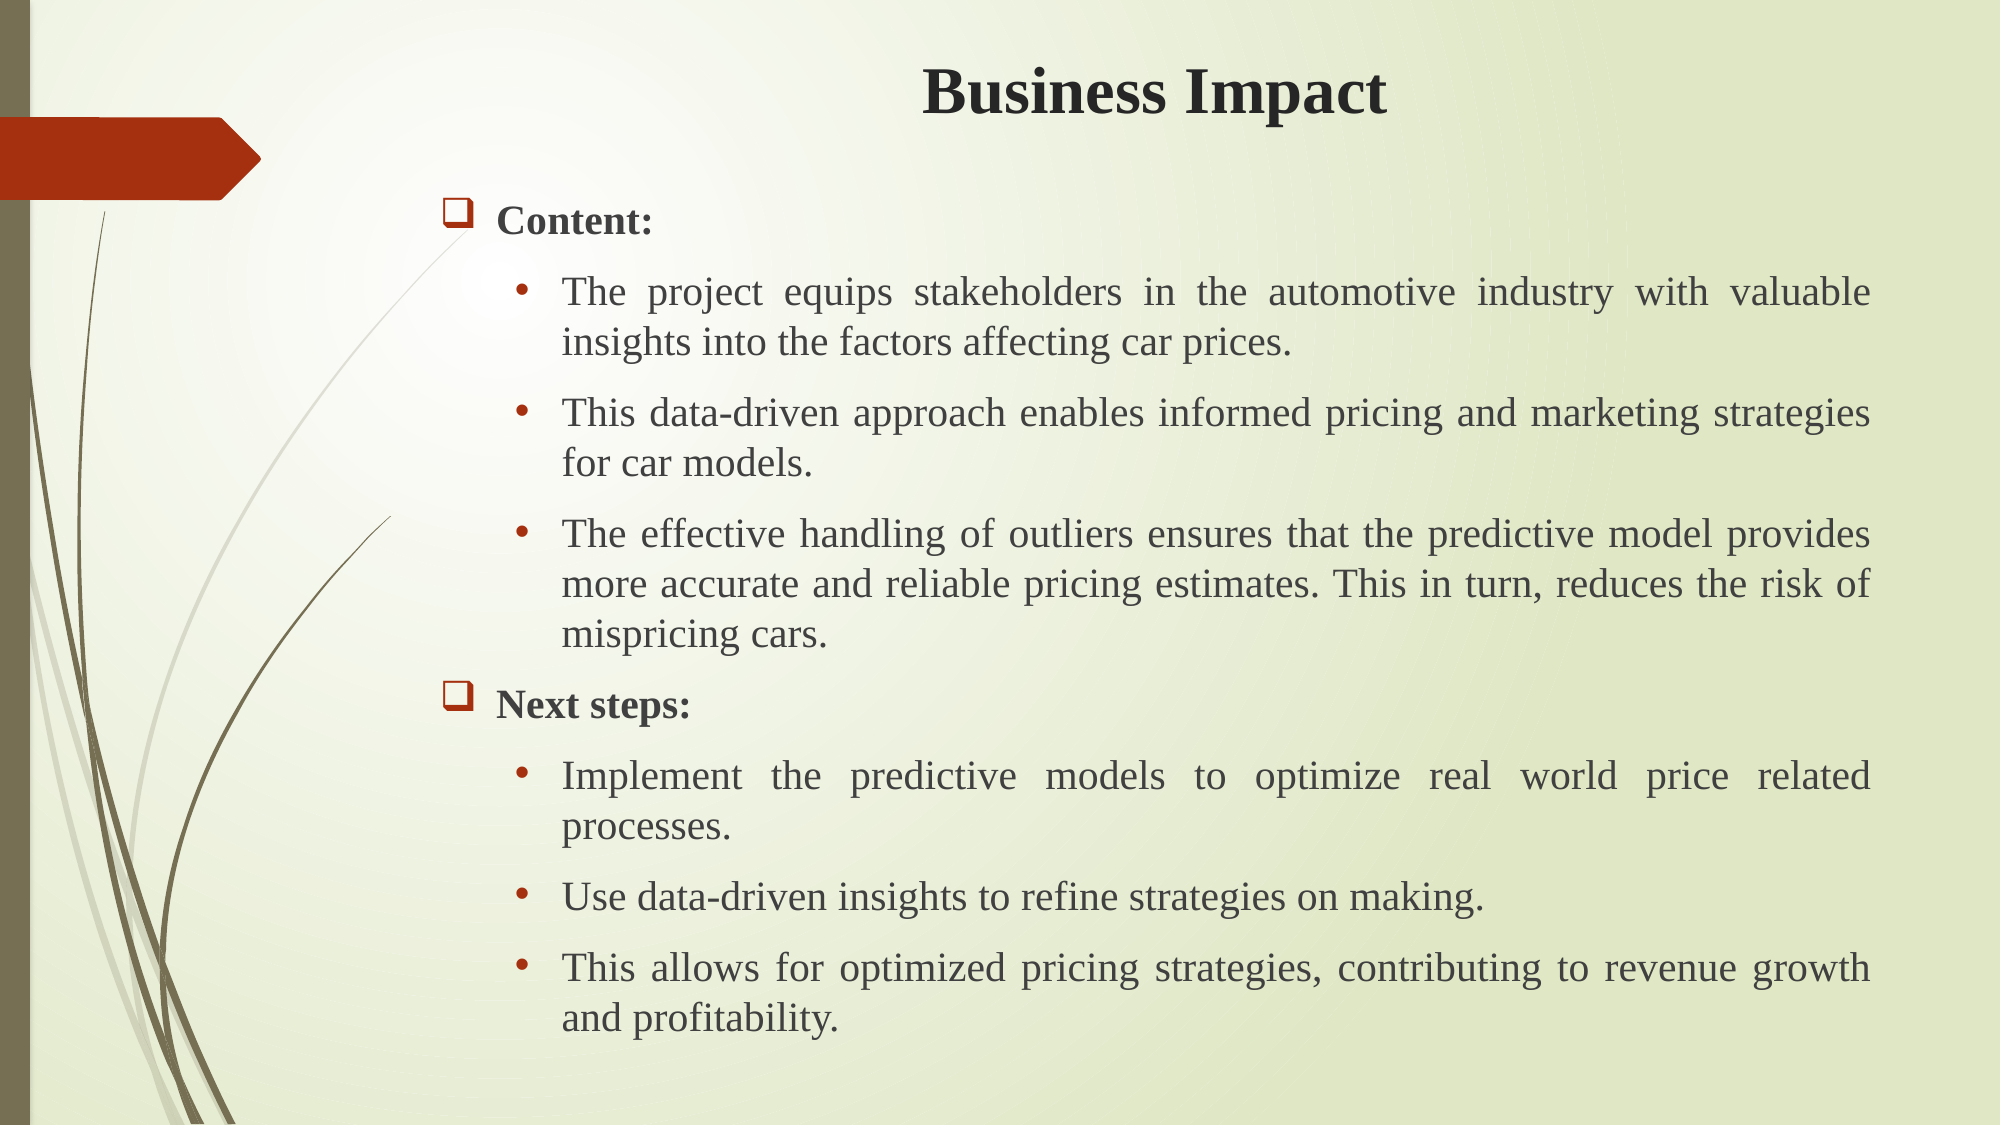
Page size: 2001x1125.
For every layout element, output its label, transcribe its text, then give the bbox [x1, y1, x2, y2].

list Content: The project equips stakeholders in the automotive industry with valuable insights into the factors affecting car prices. This data-driven approach enables informed pricing and marketing strategies for car models. The effective handling of outliers ensures that the predictive model provides more accurate and reliable pricing estimates. This in turn, reduces the risk of mispricing cars. Next steps: Implement the predictive models to optimize real world price related processes. Use data-driven insights to refine strategies on making. This allows for optimized pricing strategies, contributing to revenue growth and profitability. [424, 185, 1888, 1025]
title Business Impact [424, 39, 1887, 163]
